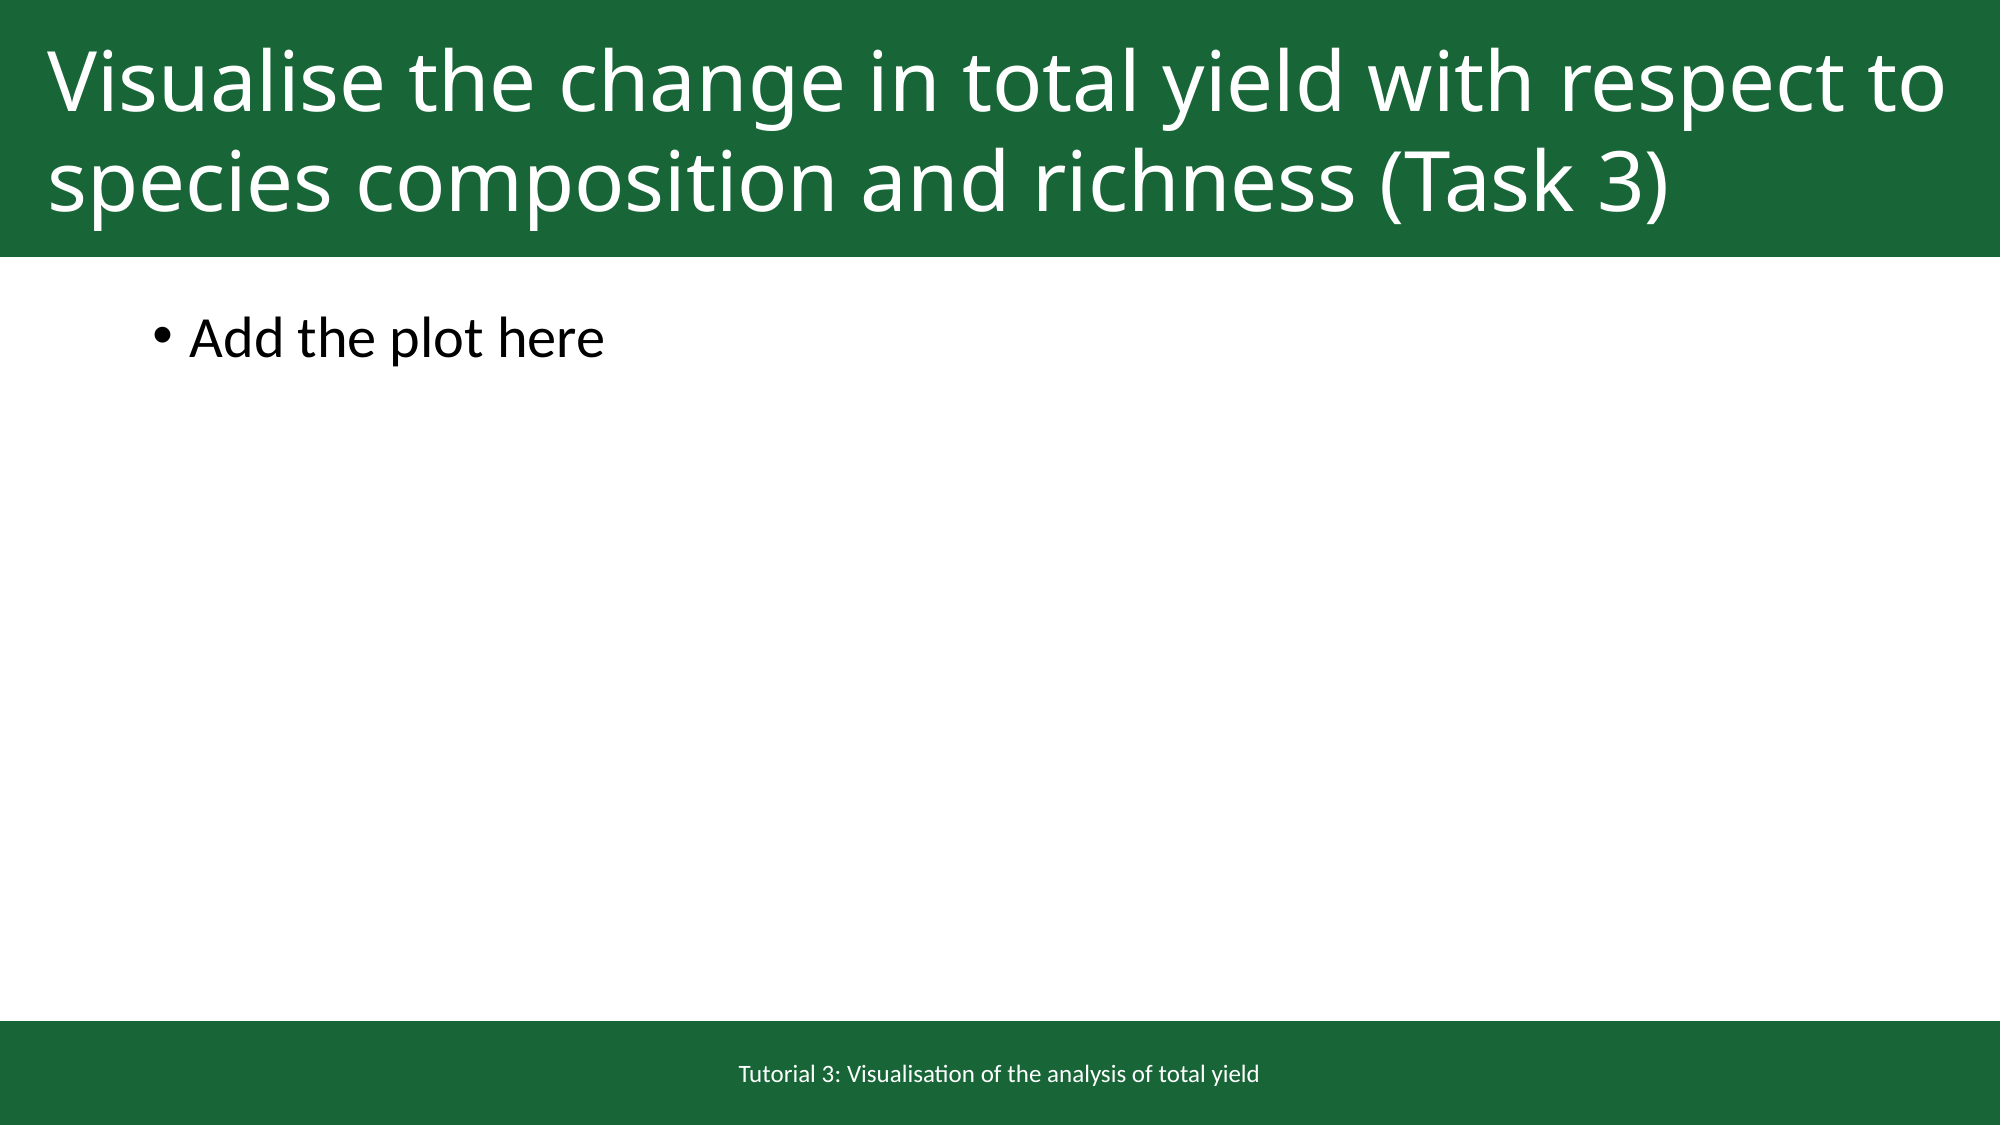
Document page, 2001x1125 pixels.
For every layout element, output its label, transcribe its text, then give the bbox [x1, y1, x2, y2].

list Add the plot here [137, 299, 1863, 1014]
text_box Visualise the change in total yield with respect to species composition and richness (Task 3) [0, 0, 2000, 257]
text_box [0, 1021, 2000, 1125]
footer Tutorial 3: Visualisation of the analysis of total yield [662, 1042, 1338, 1103]
